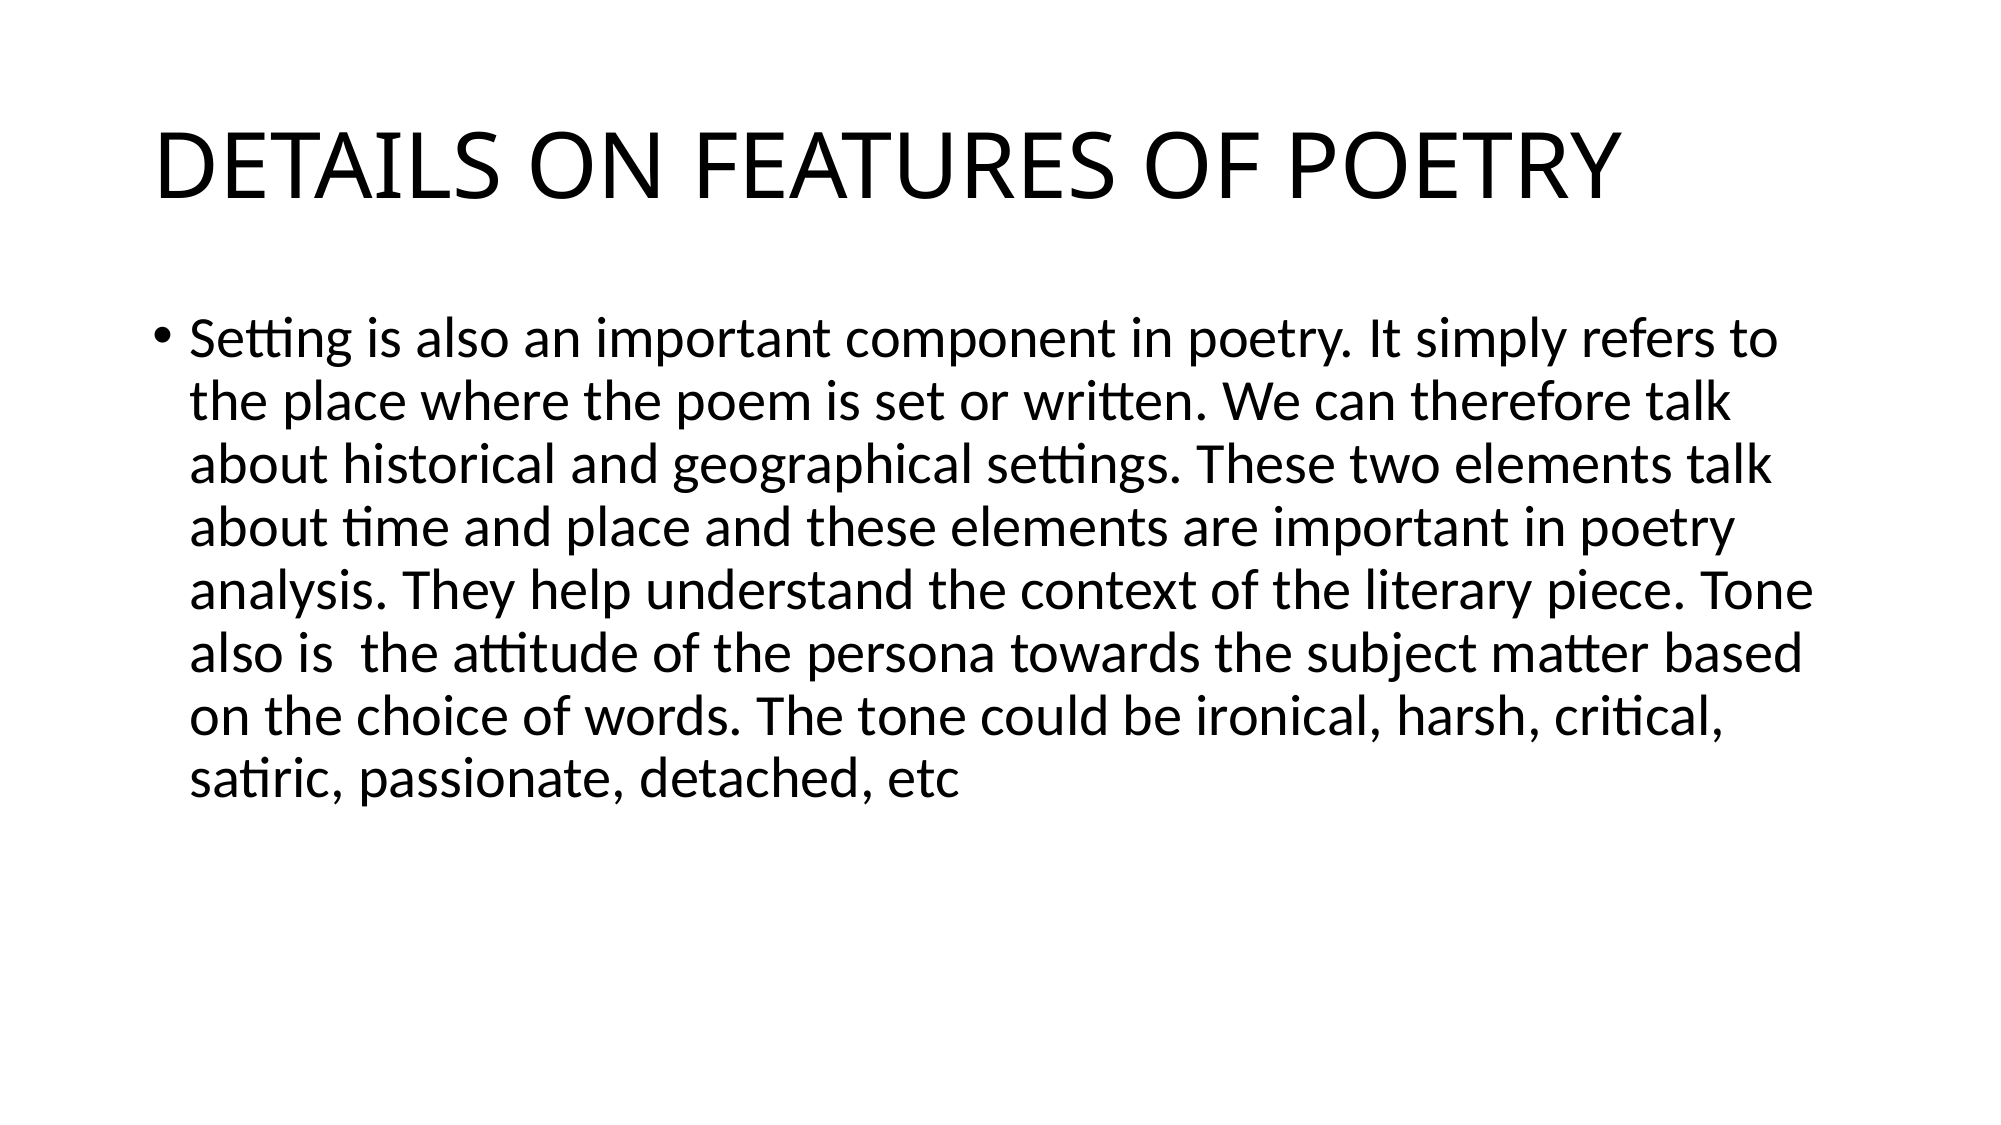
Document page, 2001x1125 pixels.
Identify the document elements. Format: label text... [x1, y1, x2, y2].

list Setting is also an important component in poetry. It simply refers to the place where the poem is set or written. We can therefore talk about historical and geographical settings. These two elements talk about time and place and these elements are important in poetry analysis. They help understand the context of the literary piece. Tone also is the attitude of the persona towards the subject matter based on the choice of words. The tone could be ironical, harsh, critical, satiric, passionate, detached, etc [137, 299, 1863, 1014]
title DETAILS ON FEATURES OF POETRY [137, 59, 1863, 278]
